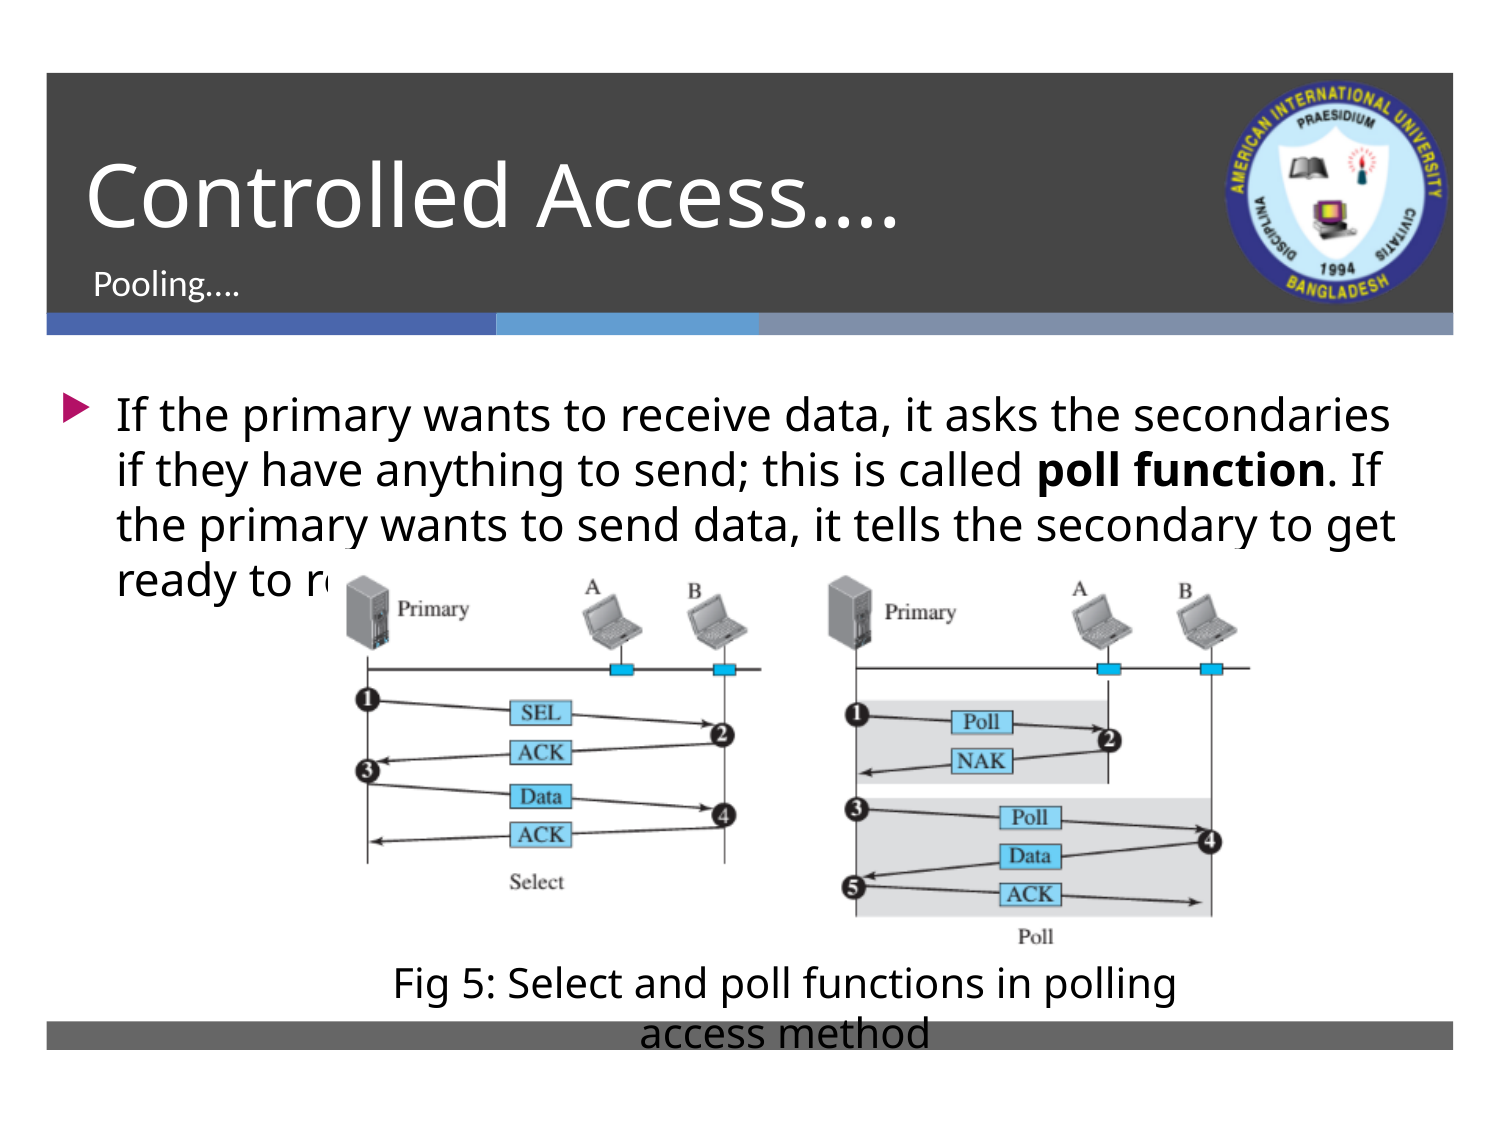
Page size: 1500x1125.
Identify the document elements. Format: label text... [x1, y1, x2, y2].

title Controlled Access…. [69, 73, 1351, 253]
text_box Fig 5: Select and poll functions in polling access method [322, 967, 1249, 1064]
picture [328, 549, 1255, 953]
text_box If the primary wants to receive data, it asks the secondaries if they have anything to send; this is called poll function. If the primary wants to send data, it tells the secondary to get ready to receive; this is called select function. [45, 378, 1431, 613]
picture [1351, 75, 1454, 310]
subtitle Pooling…. [78, 251, 1351, 331]
